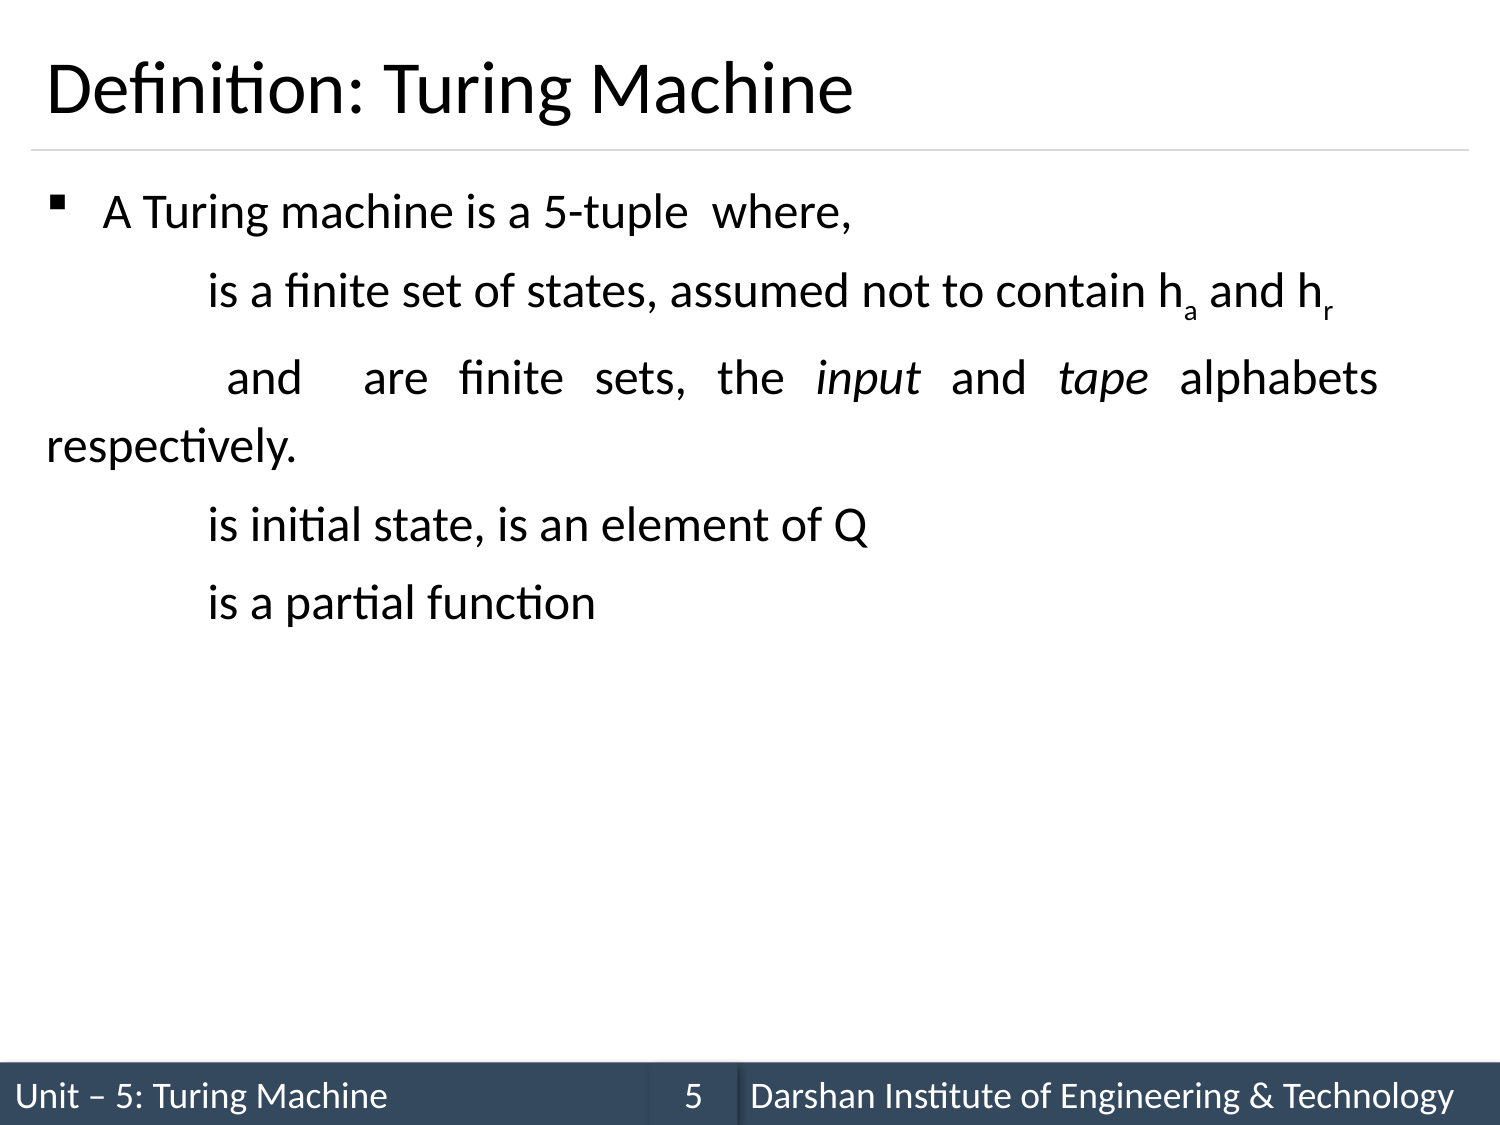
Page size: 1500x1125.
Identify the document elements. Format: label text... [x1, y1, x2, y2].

title Definition: Turing Machine [31, 17, 1469, 150]
